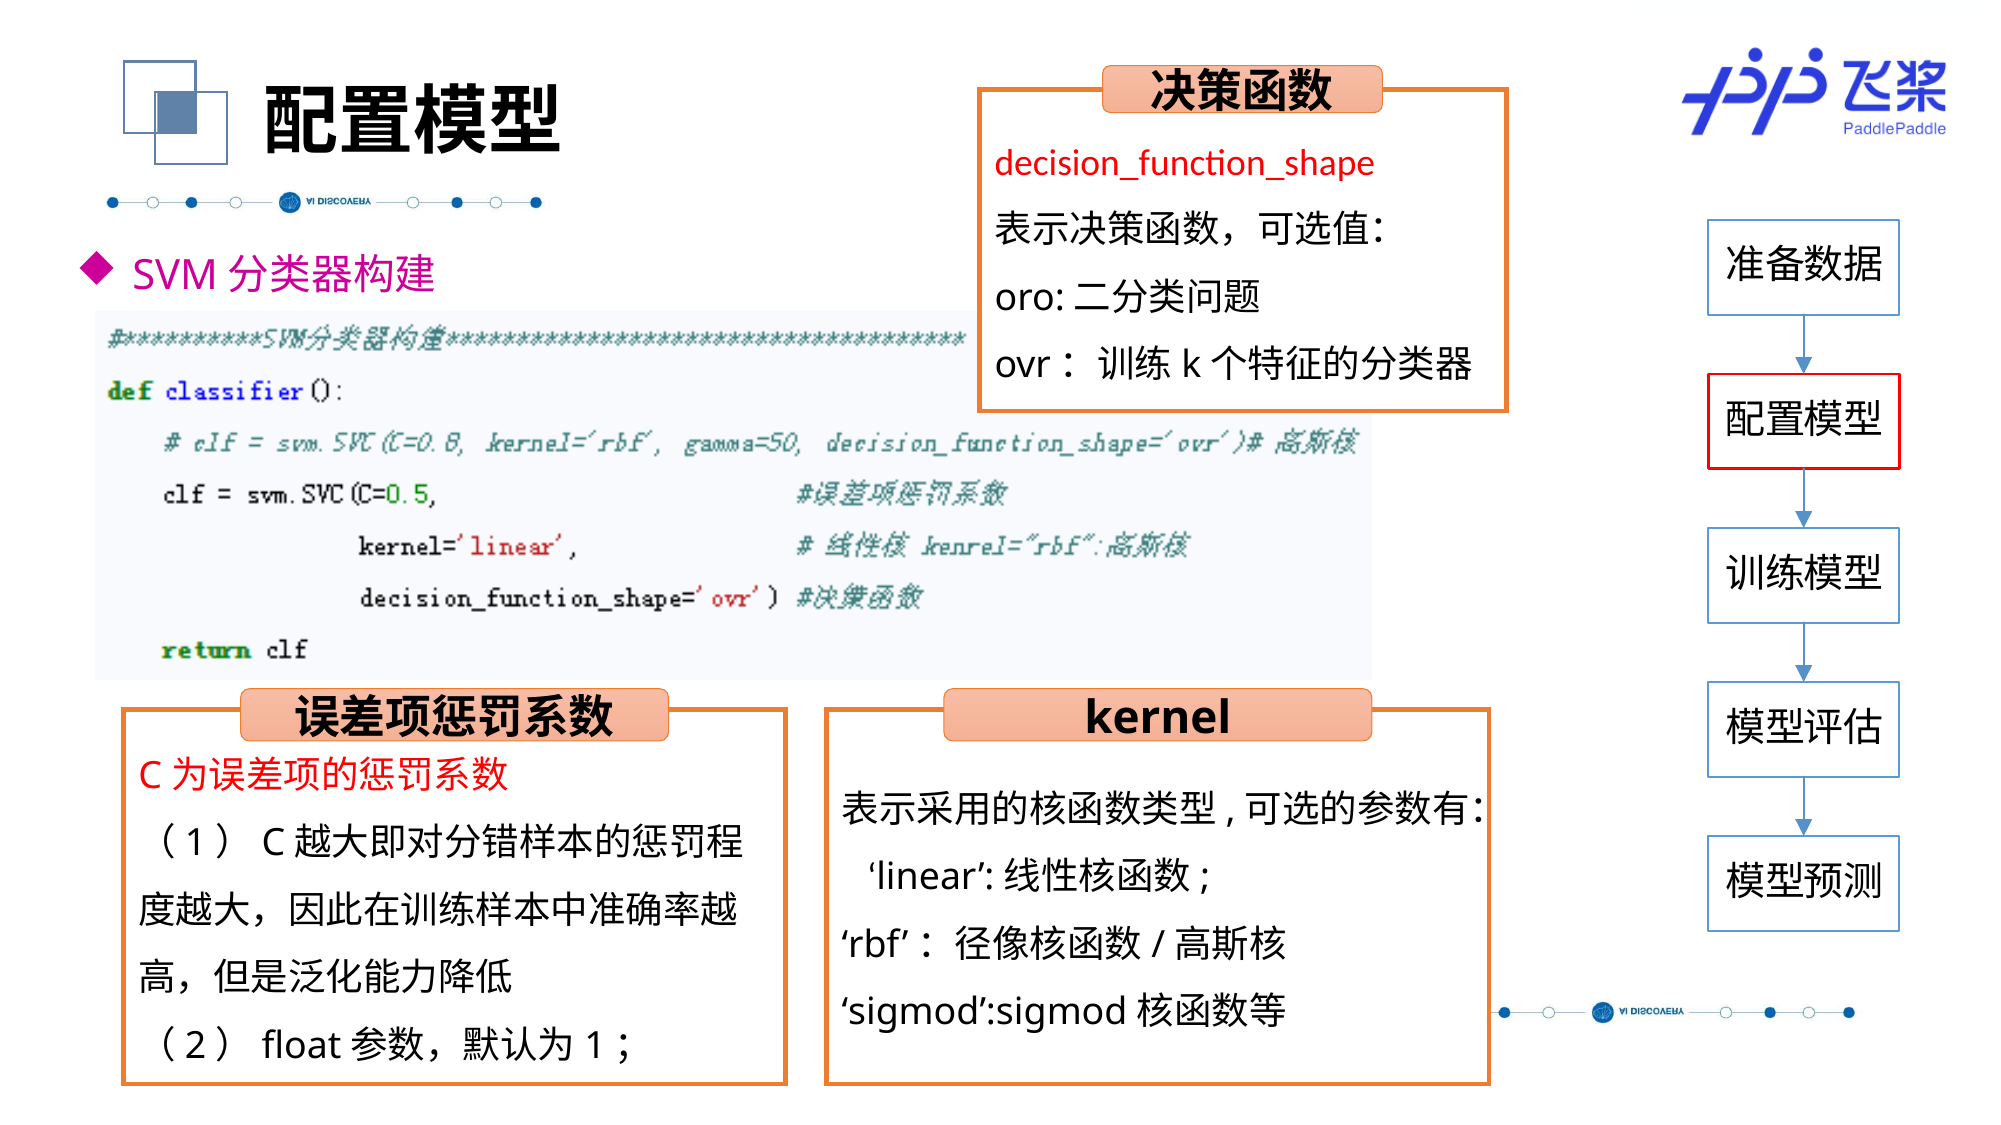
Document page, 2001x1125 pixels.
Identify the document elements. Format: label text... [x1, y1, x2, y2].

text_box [826, 688, 1490, 1085]
text_box 配置模型 [248, 65, 872, 171]
picture [1491, 990, 1863, 1039]
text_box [123, 688, 786, 1085]
picture [1635, 0, 1988, 173]
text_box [979, 65, 1507, 411]
picture [95, 180, 550, 215]
picture [1702, 215, 1903, 933]
picture [95, 311, 1372, 680]
text_box SVM分类器构建 [61, 215, 977, 306]
